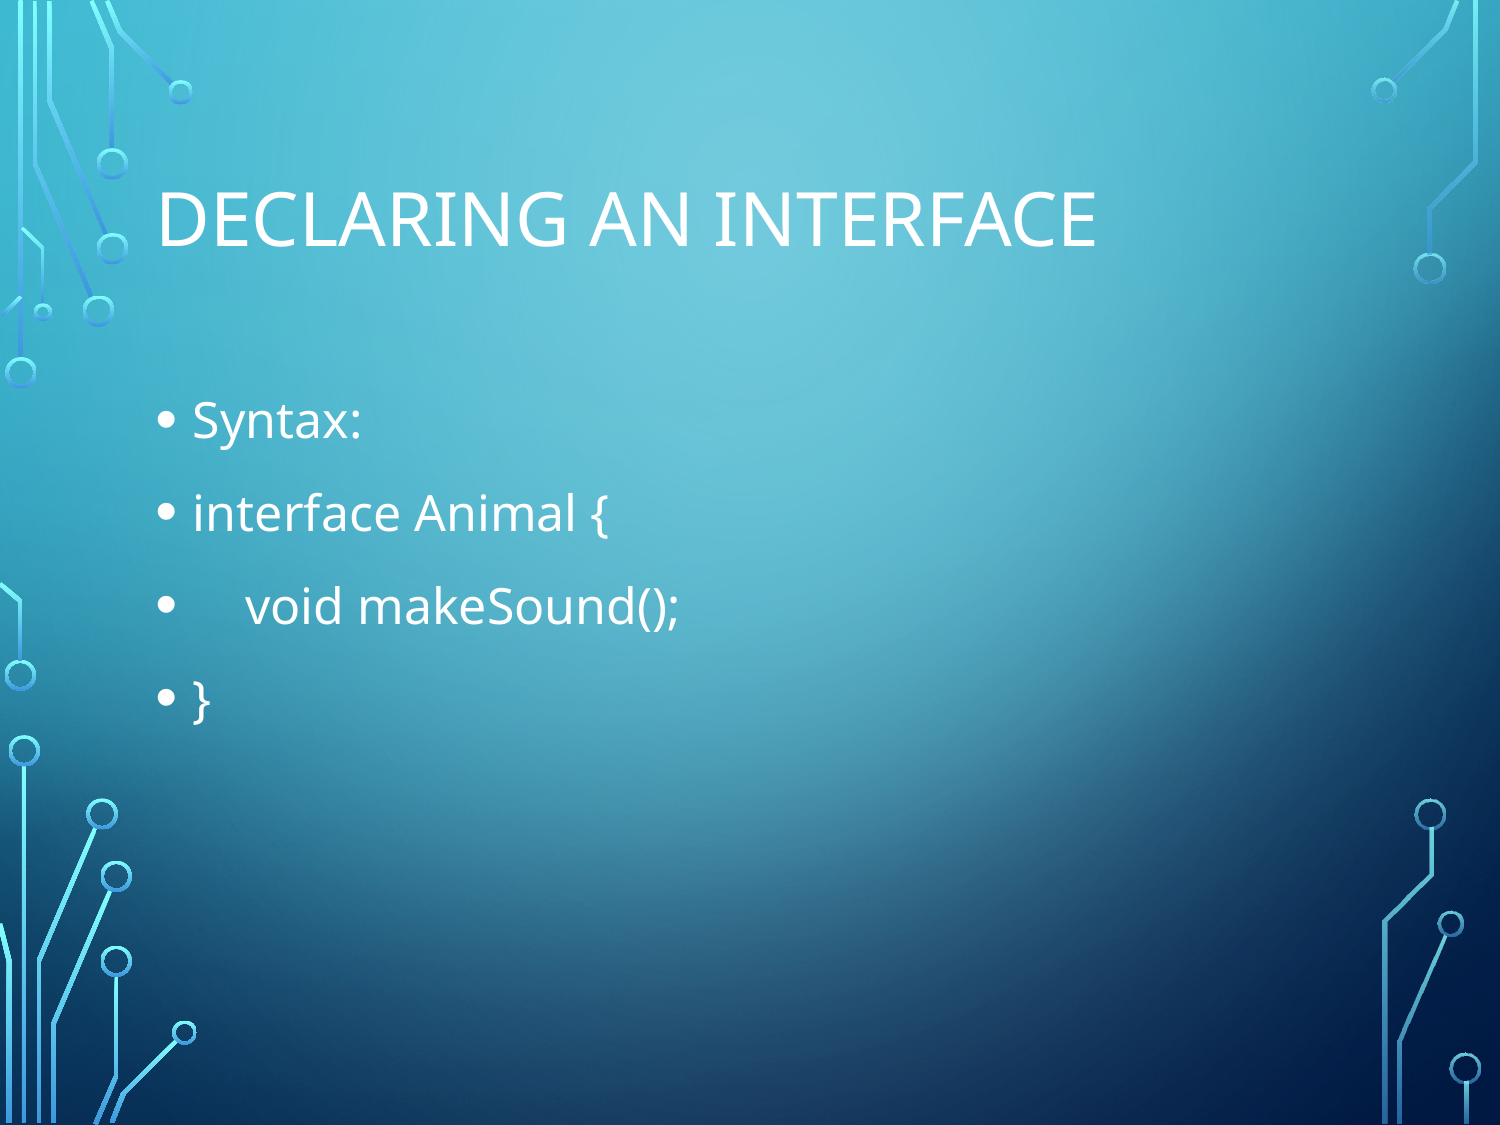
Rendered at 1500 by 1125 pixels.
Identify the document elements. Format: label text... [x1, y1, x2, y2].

title Declaring an Interface [140, 101, 1360, 344]
list Syntax: interface Animal { void makeSound(); } [140, 369, 1360, 950]
